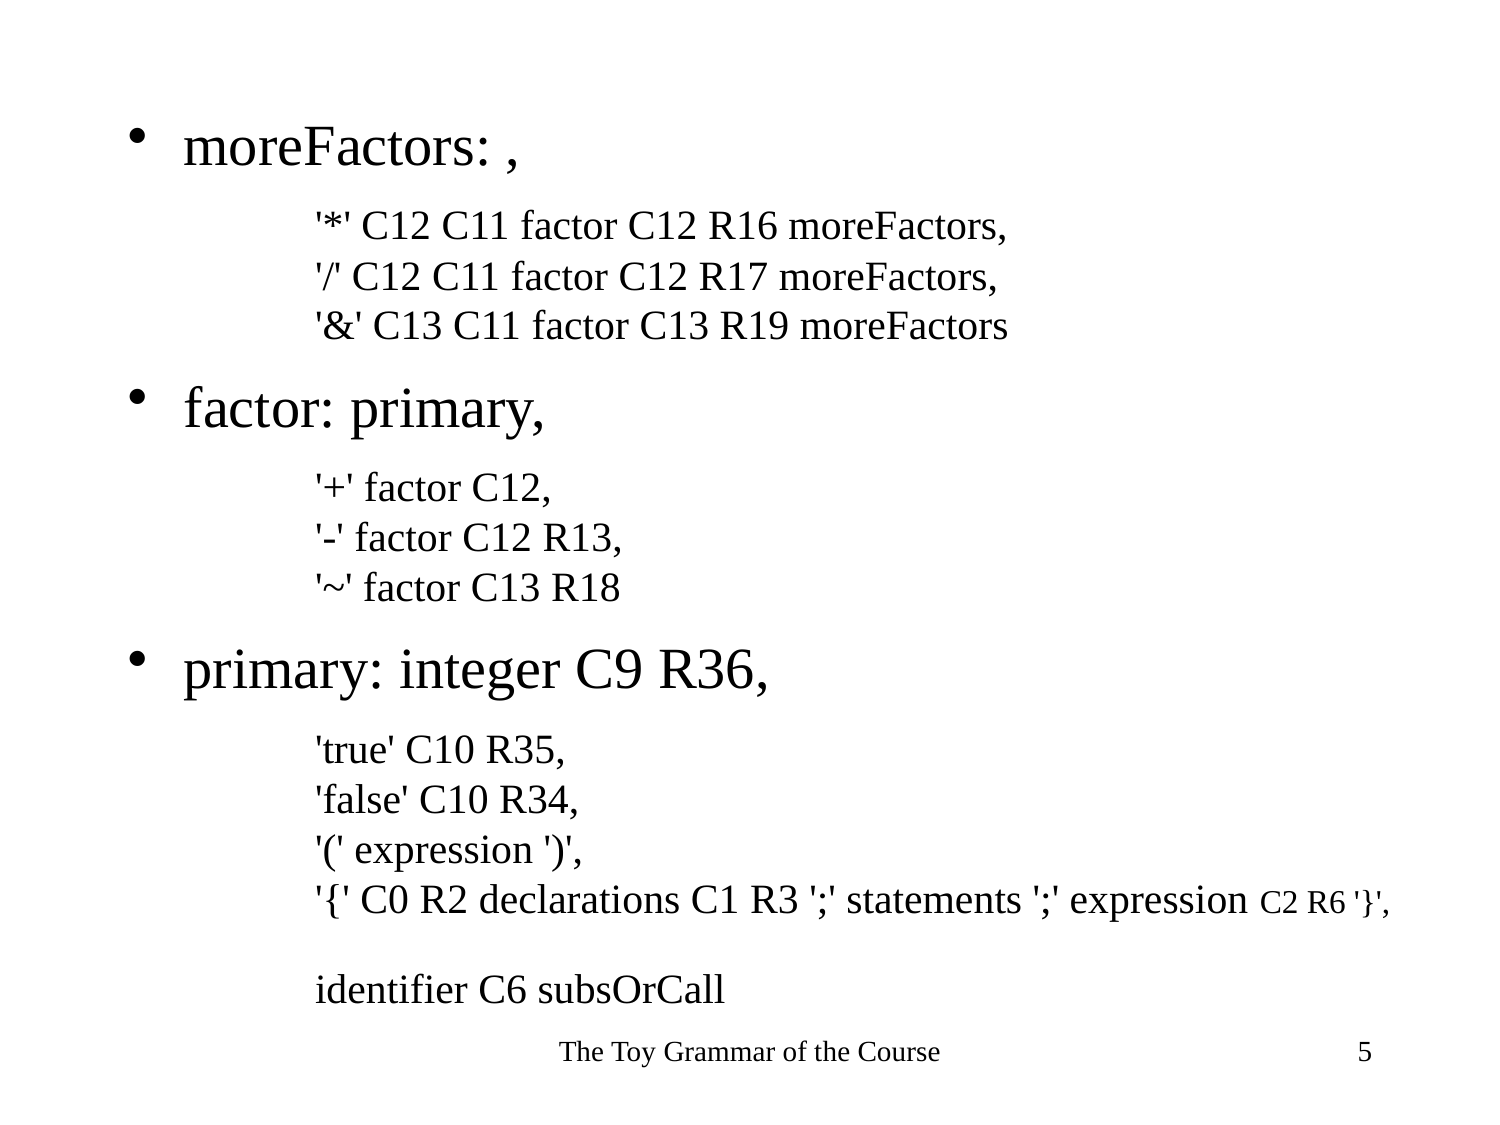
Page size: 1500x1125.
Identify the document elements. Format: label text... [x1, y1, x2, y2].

list moreFactors: , '*' C12 C11 factor C12 R16 moreFactors, '/' C12 C11 factor C12 R17 moreFactors, '&' C13 C11 factor C13 R19 moreFactors factor: primary, '+' factor C12, '-' factor C12 R13, '~' factor C13 R18 primary: integer C9 R36, 'true' C10 R35, 'false' C10 R34, '(' expression ')', '{' C0 R2 declarations C1 R3 ';' statements ';' expression C2 R6 '}', identifier C6 subsOrCall [112, 99, 1413, 1051]
footer The Toy Grammar of the Course [512, 1051, 988, 1101]
slide_number 5 [1074, 1051, 1388, 1101]
